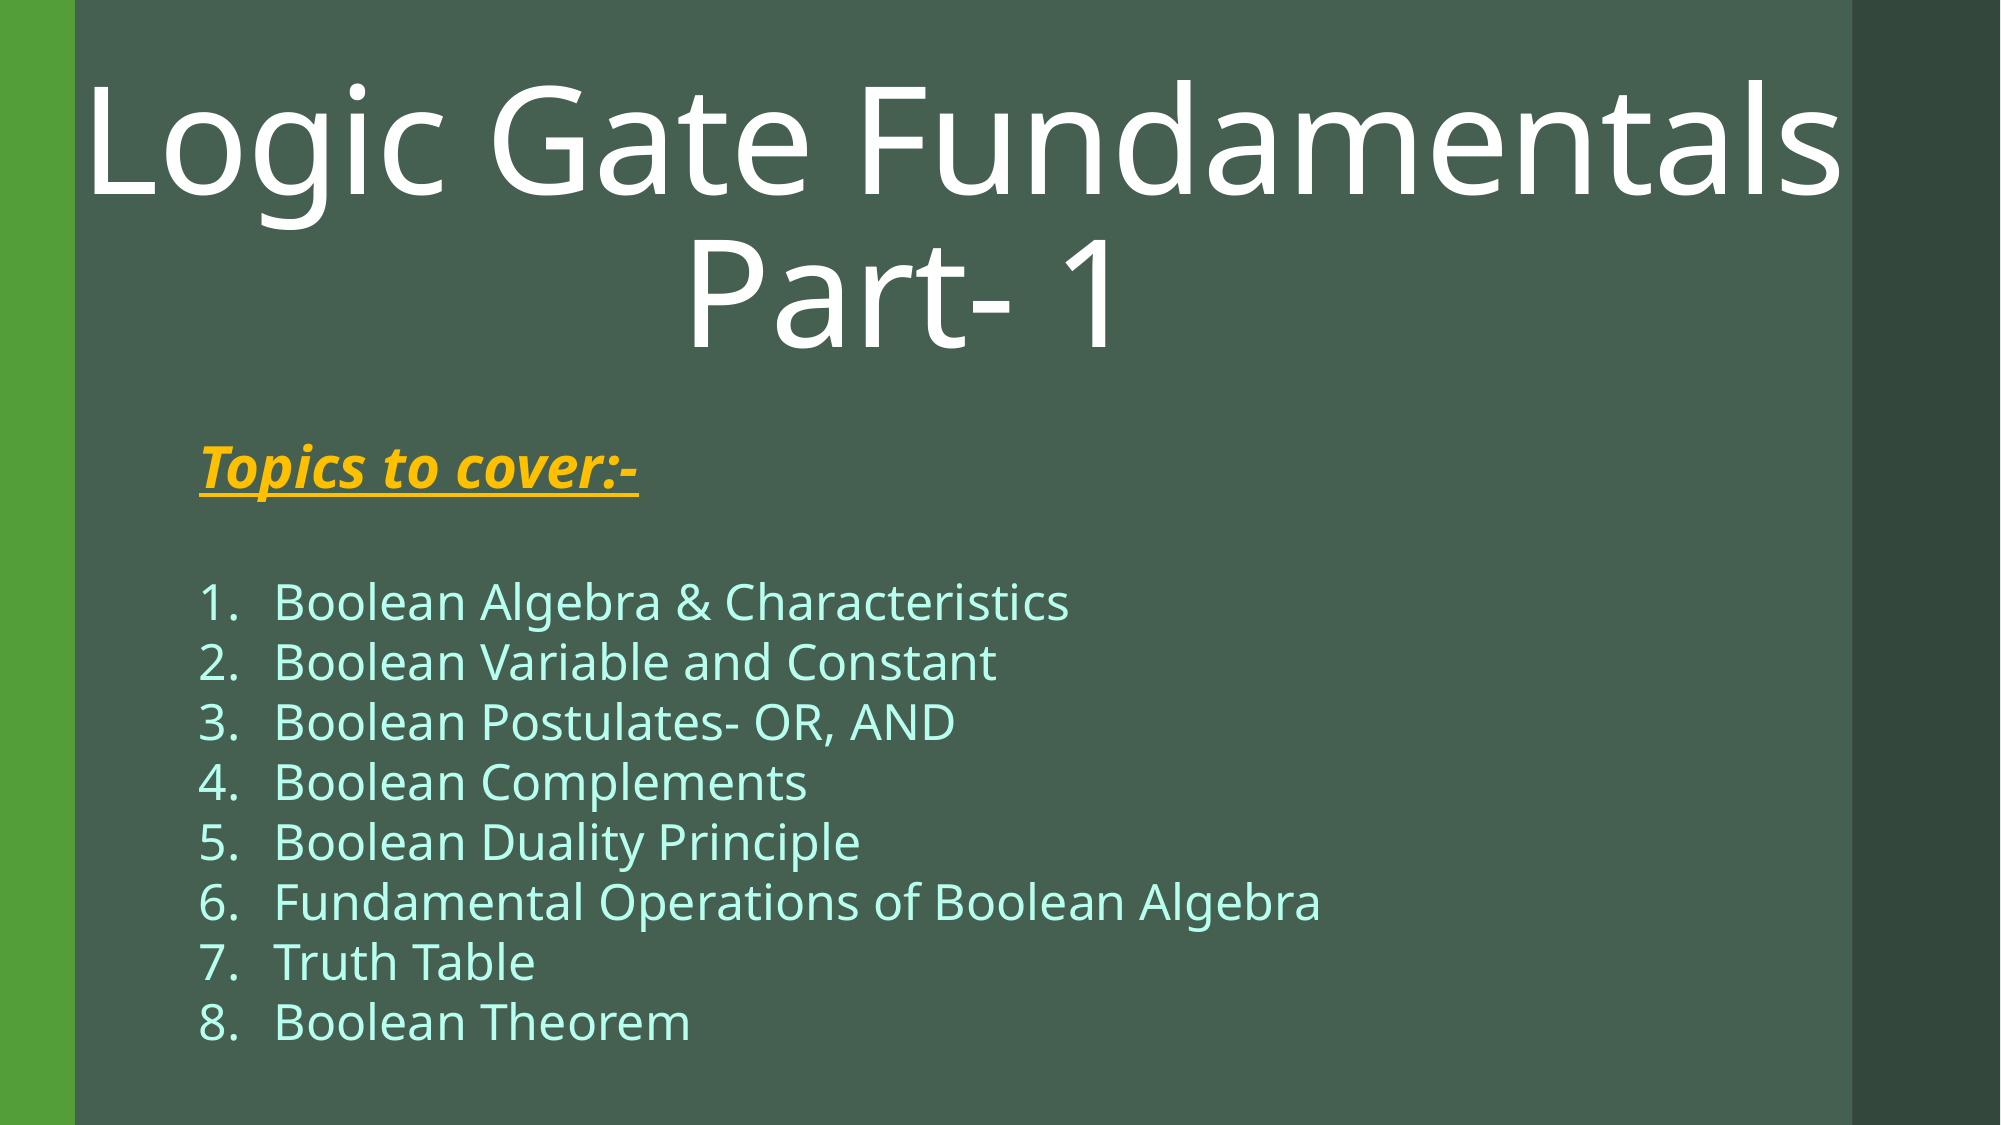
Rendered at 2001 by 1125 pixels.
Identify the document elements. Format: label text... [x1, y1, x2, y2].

text_box Topics to cover:- Boolean Algebra & Characteristics Boolean Variable and Constant Boolean Postulates- OR, AND Boolean Complements Boolean Duality Principle Fundamental Operations of Boolean Algebra Truth Table Boolean Theorem [184, 422, 1742, 1058]
title Logic Gate Fundamentals Part- 1 [65, 0, 1962, 386]
